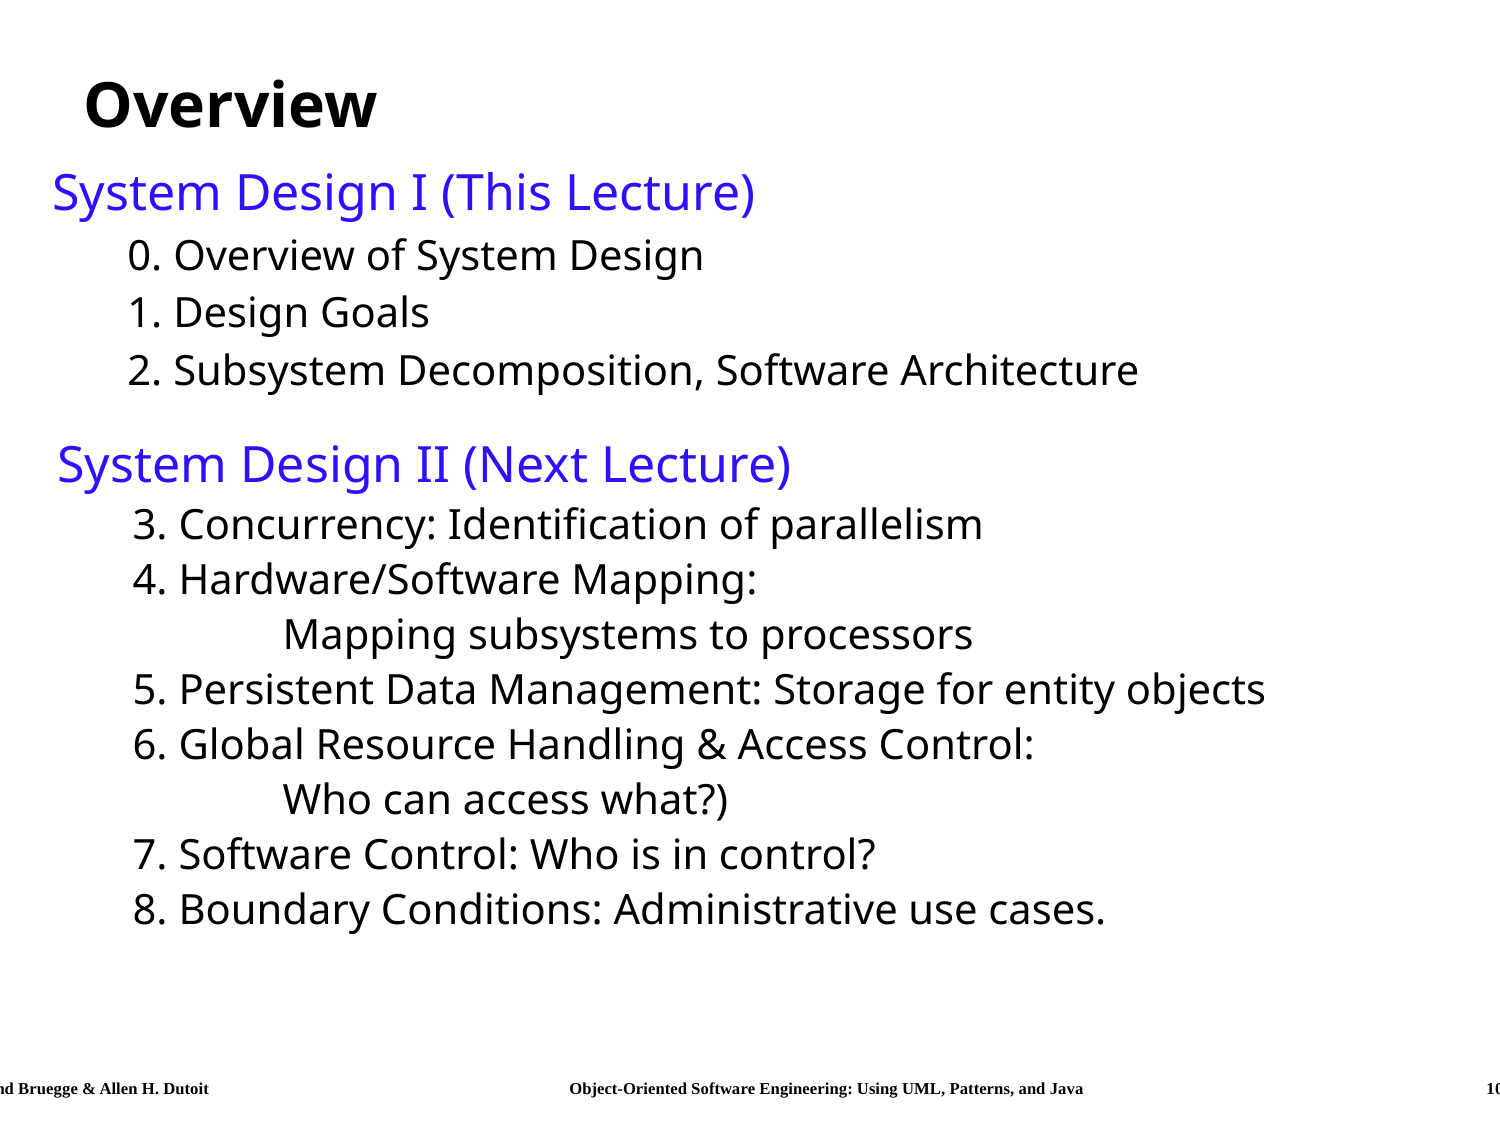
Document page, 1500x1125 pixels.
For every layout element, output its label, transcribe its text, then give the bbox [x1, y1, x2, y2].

list System Design I (This Lecture) 0. Overview of System Design 1. Design Goals 2. Subsystem Decomposition, Software Architecture [36, 159, 1351, 468]
text_box System Design II (Next Lecture) 3. Concurrency: Identification of parallelism 4. Hardware/Software Mapping: Mapping subsystems to processors 5. Persistent Data Management: Storage for entity objects 6. Global Resource Handling & Access Control: Who can access what?) 7. Software Control: Who is in control? 8. Boundary Conditions: Administrative use cases. [42, 419, 1350, 1010]
title Overview [68, 35, 1407, 179]
